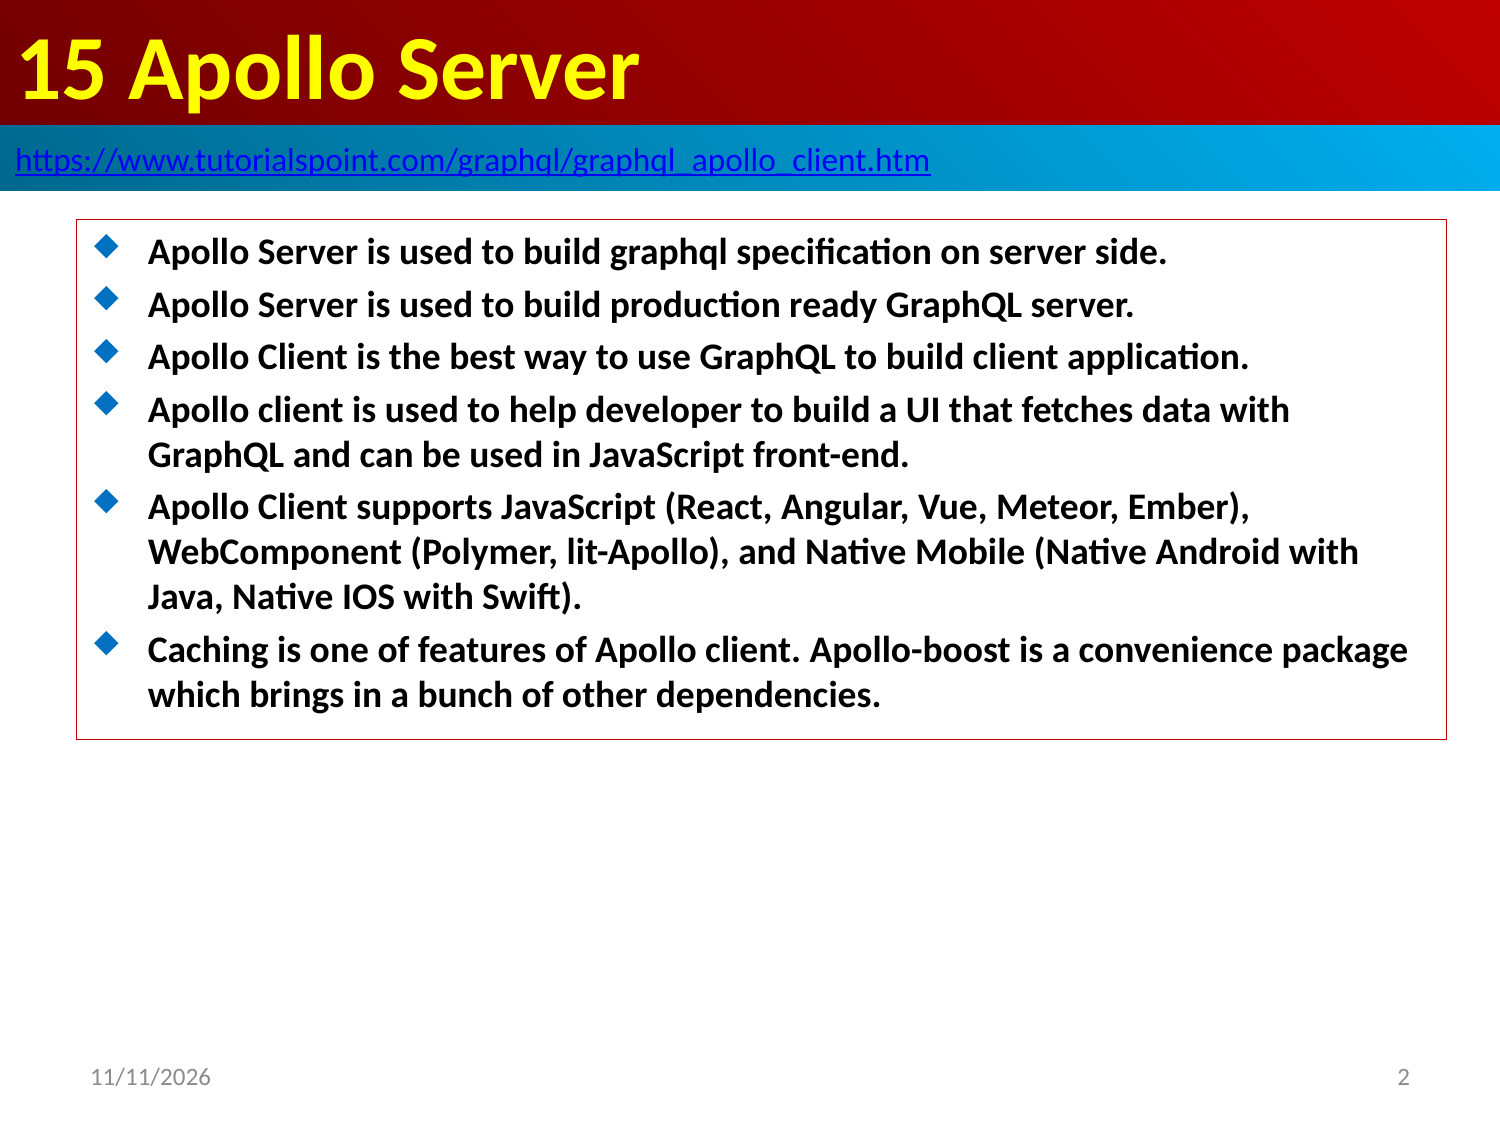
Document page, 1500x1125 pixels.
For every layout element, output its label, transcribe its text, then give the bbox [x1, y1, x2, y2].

slide_number 2 [1074, 1042, 1425, 1109]
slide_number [75, 1042, 425, 1109]
subtitle Apollo Server is used to build graphql specification on server side. Apollo Server is used to build production ready GraphQL server. Apollo Client is the best way to use GraphQL to build client application. Apollo client is used to help developer to build a UI that fetches data with GraphQL and can be used in JavaScript front-end. Apollo Client supports JavaScript (React, Angular, Vue, Meteor, Ember), WebComponent (Polymer, lit-Apollo), and Native Mobile (Native Android with Java, Native IOS with Swift). Caching is one of features of Apollo client. Apollo-boost is a convenience package which brings in a bunch of other dependencies. [76, 219, 1447, 740]
text_box https://www.tutorialspoint.com/graphql/graphql_apollo_client.htm [0, 125, 1500, 191]
title 15 Apollo Server [0, 0, 1500, 125]
